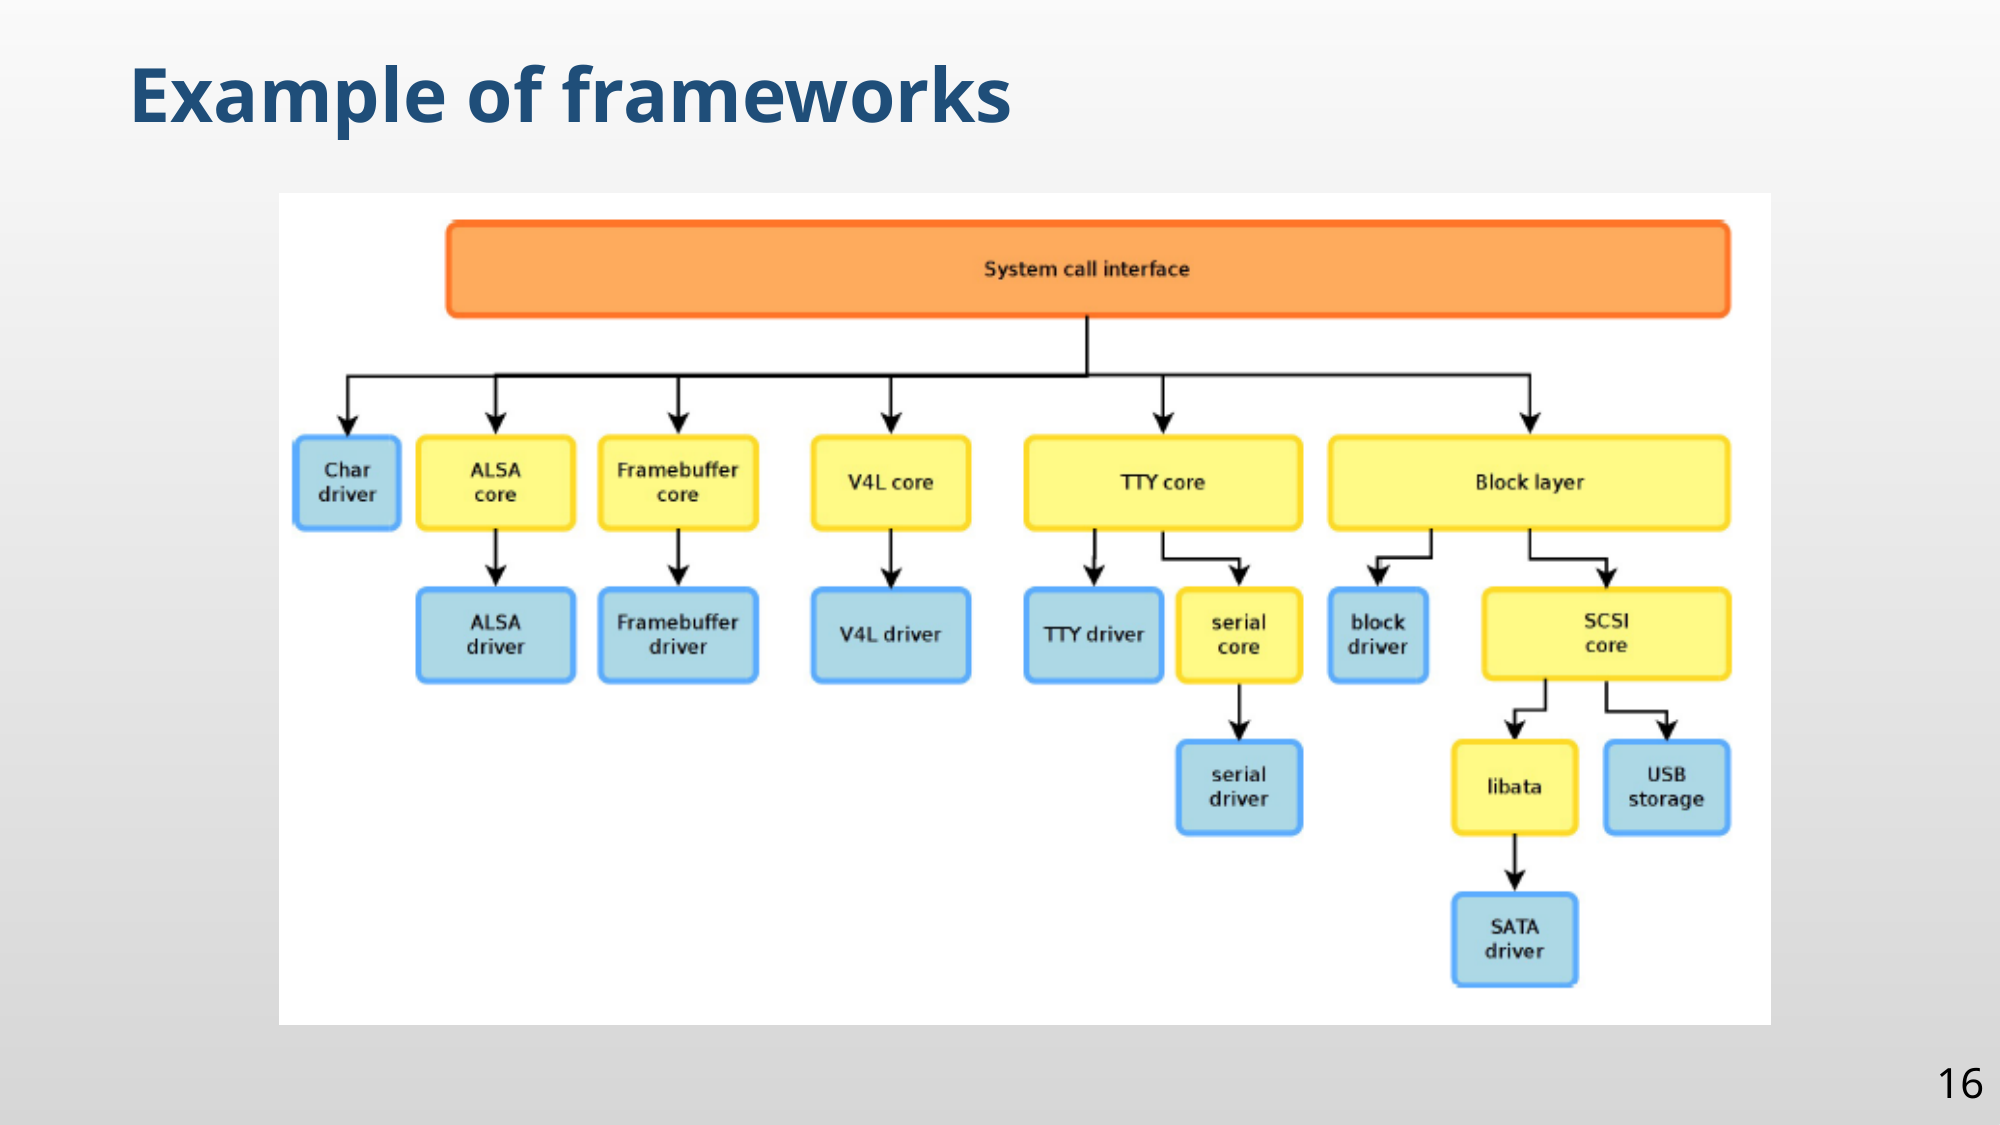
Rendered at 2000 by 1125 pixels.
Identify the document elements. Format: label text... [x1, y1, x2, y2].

text_box 16 [1811, 1070, 2000, 1101]
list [279, 193, 1771, 1025]
text_box Example of frameworks [113, 30, 1886, 147]
